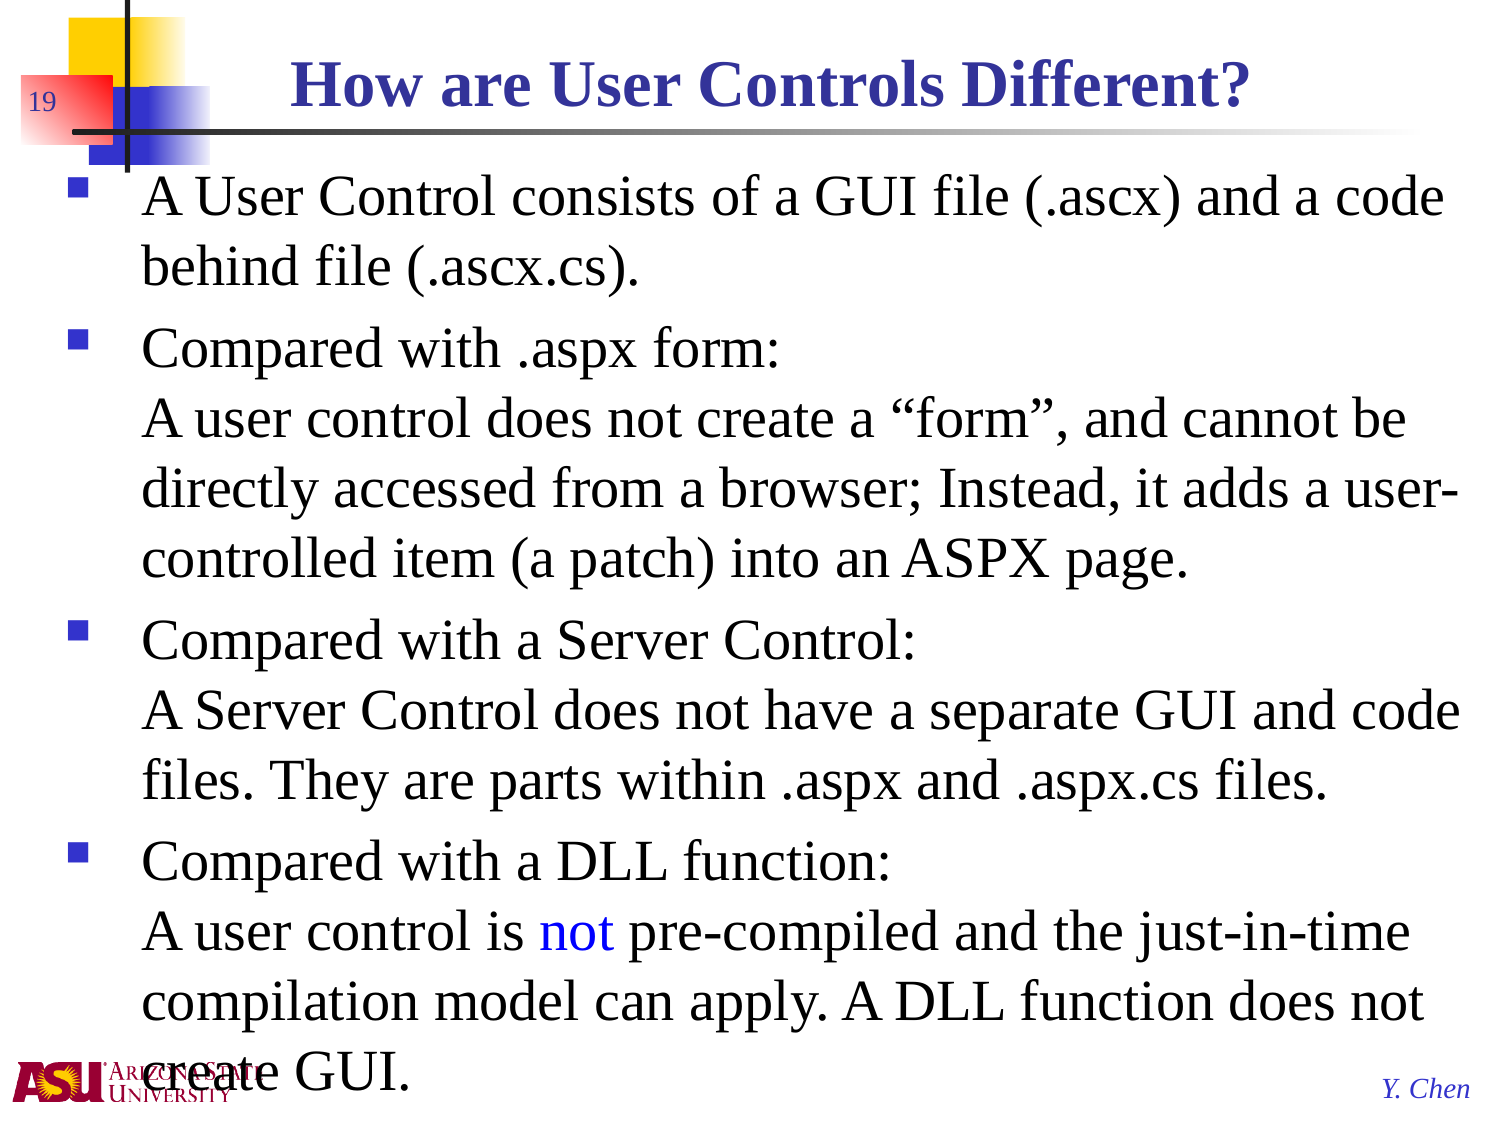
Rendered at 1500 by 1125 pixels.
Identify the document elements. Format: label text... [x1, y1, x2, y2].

list A User Control consists of a GUI file (.ascx) and a code behind file (.ascx.cs). Compared with .aspx form: A user control does not create a “form”, and cannot be directly accessed from a browser; Instead, it adds a user-controlled item (a patch) into an ASPX page. Compared with a Server Control: A Server Control does not have a separate GUI and code files. They are parts within .aspx and .aspx.cs files. Compared with a DLL function: A user control is not pre-compiled and the just-in-time compilation model can apply. A DLL function does not create GUI. [50, 149, 1488, 1038]
title How are User Controls Different? [275, 24, 1488, 128]
slide_number 19 [12, 49, 126, 126]
picture [12, 1062, 263, 1102]
